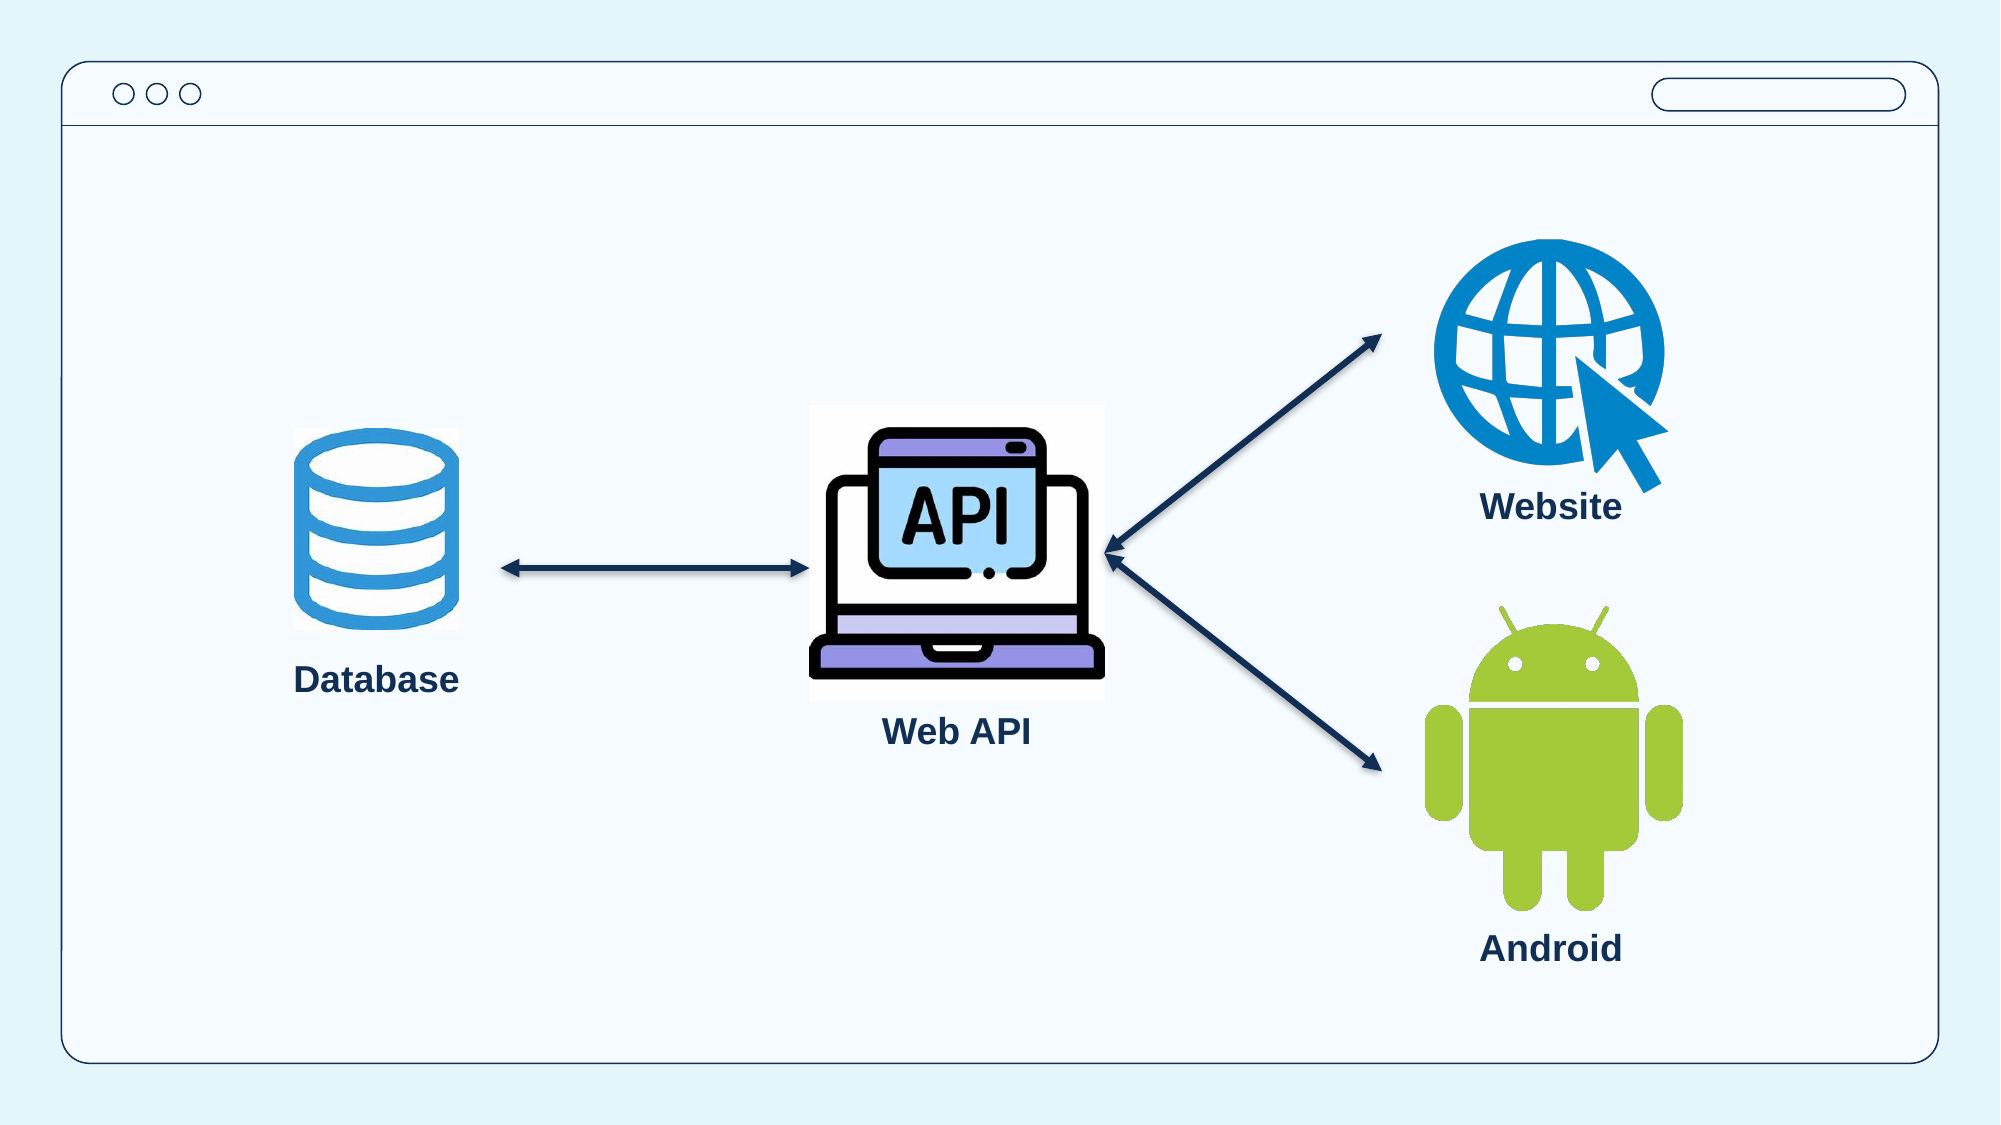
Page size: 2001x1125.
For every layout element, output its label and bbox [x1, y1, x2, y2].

text_box [251, 218, 1793, 977]
